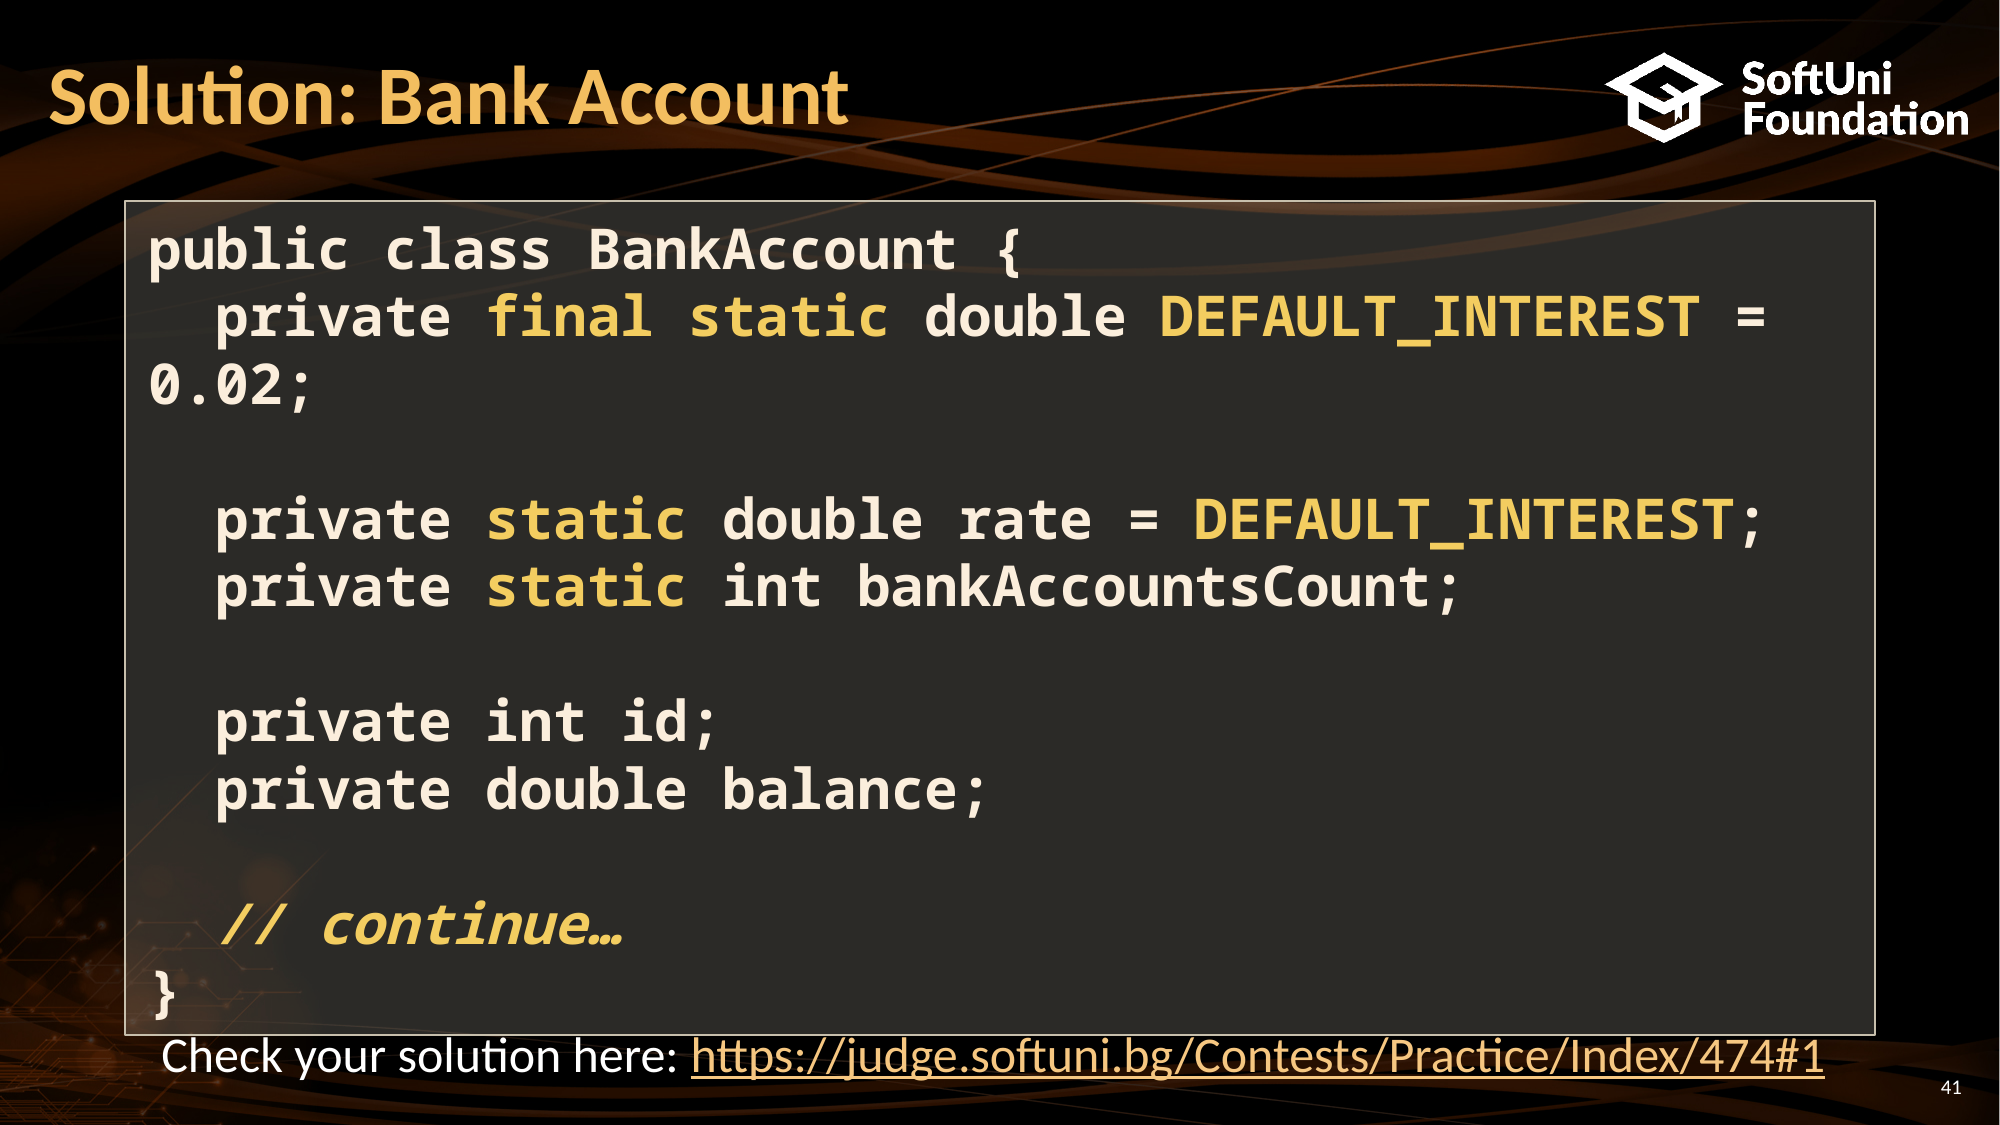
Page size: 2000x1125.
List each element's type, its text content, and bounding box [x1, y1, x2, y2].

slide_number 41 [1897, 1070, 1968, 1103]
picture [0, 0, 2000, 1125]
text_box public class BankAccount { private final static double DEFAULT_INTEREST = 0.02; private static double rate = DEFAULT_INTEREST; private static int bankAccountsCount; private int id; private double balance; // continue… } [124, 201, 1875, 1035]
title Solution: Bank Account [30, 6, 1602, 189]
text_box Check your solution here: https://judge.softuni.bg/Contests/Practice/Index/474#1 [124, 1015, 1863, 1091]
